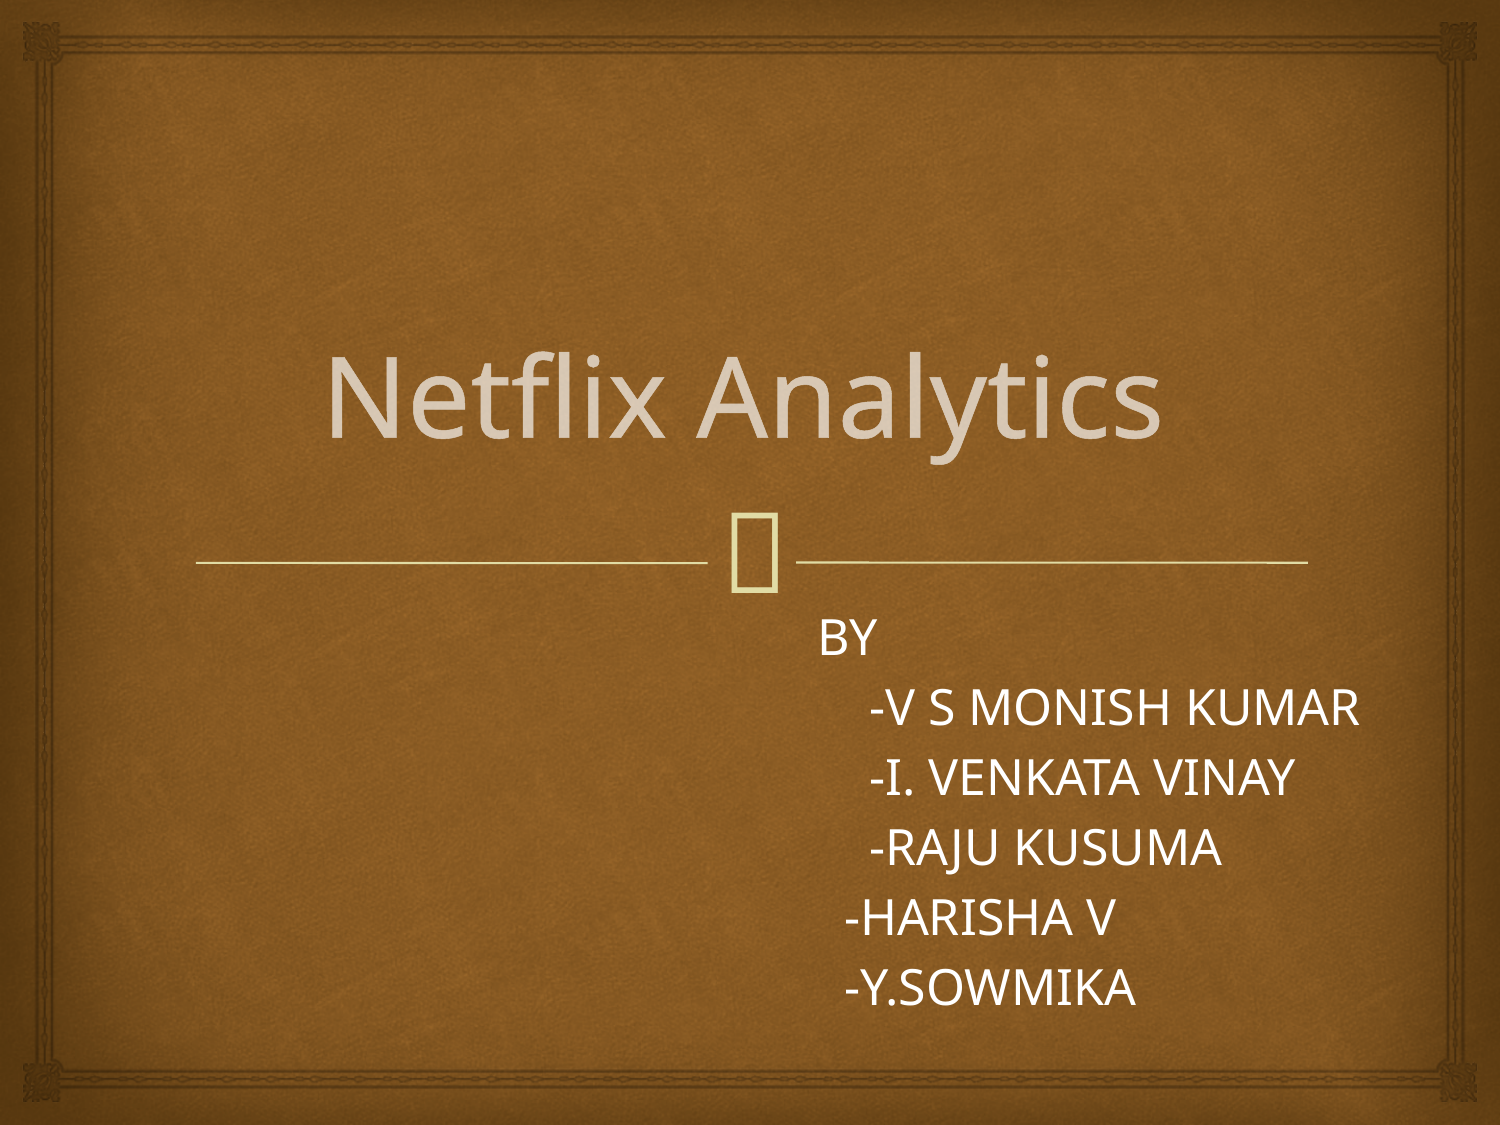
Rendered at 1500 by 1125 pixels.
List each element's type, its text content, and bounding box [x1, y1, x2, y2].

title Netflix Analytics [218, 255, 1269, 468]
picture [0, 0, 1500, 1125]
subtitle BY -V S MONISH KUMAR -I. VENKATA VINAY -RAJU KUSUMA -HARISHA V -Y.SOWMIKA [490, 597, 1500, 1024]
